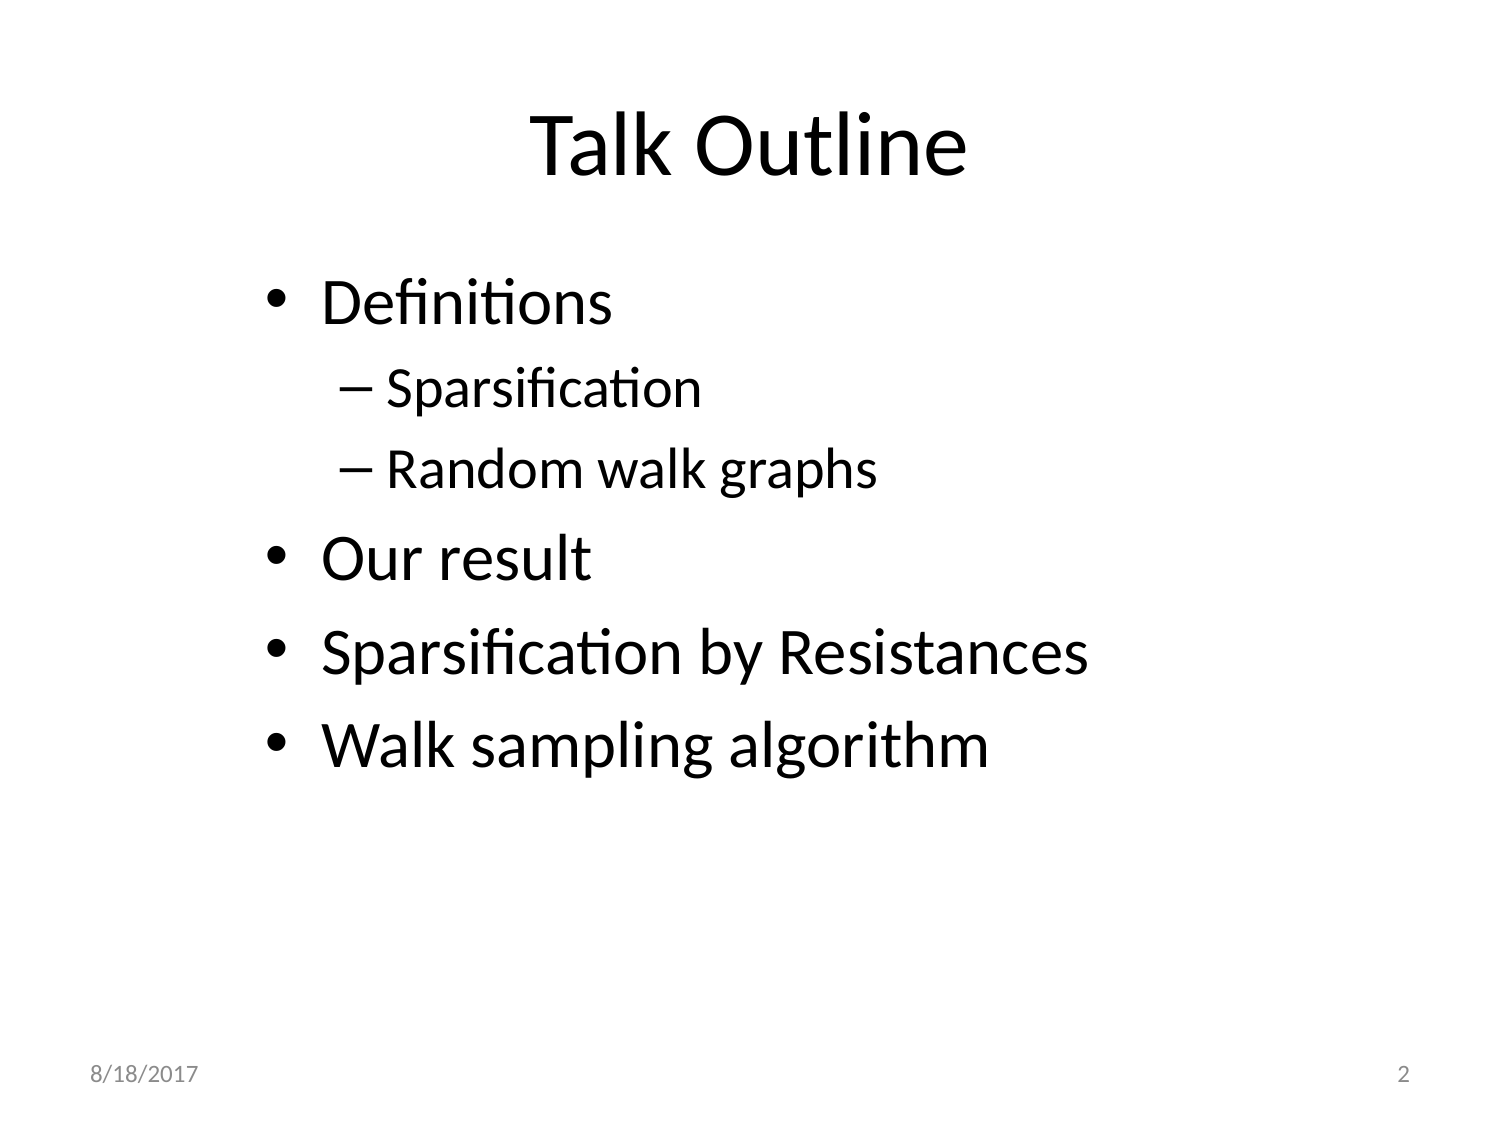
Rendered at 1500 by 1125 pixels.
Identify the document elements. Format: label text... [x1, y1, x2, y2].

title Talk Outline [75, 45, 1425, 233]
list Definitions Sparsification Random walk graphs Our result Sparsification by Resistances Walk sampling algorithm [249, 249, 1138, 834]
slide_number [75, 1042, 425, 1103]
slide_number 2 [1074, 1042, 1425, 1103]
